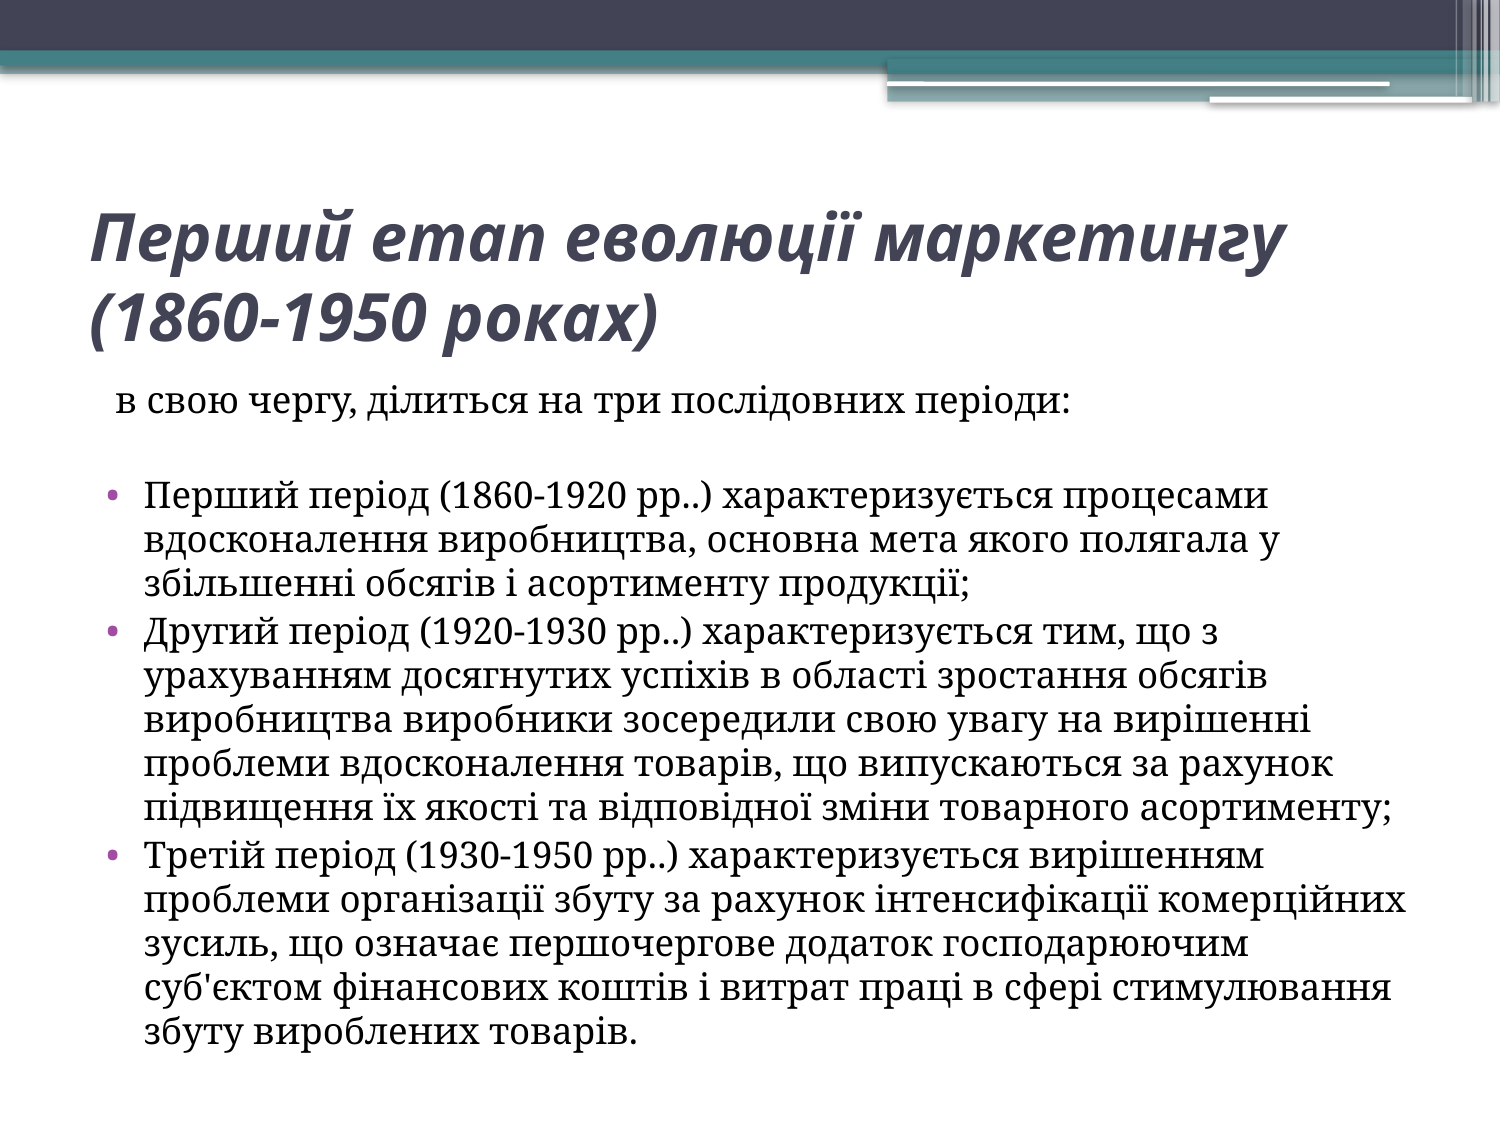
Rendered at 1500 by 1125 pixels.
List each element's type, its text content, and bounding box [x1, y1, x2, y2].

title Перший етап еволюції маркетингу (1860-1950 роках) [75, 187, 1425, 363]
list в свою чергу, ділиться на три послідовних періоди: Перший період (1860-1920 рр..) характеризується процесами вдосконалення виробництва, основна мета якого полягала у збільшенні обсягів і асортименту продукції; Другий період (1920-1930 рр..) характеризується тим, що з урахуванням досягнутих успіхів в області зростання обсягів виробництва виробники зосередили свою увагу на вирішенні проблеми вдосконалення товарів, що випускаються за рахунок підвищення їх якості та відповідної зміни товарного асортименту; Третій період (1930-1950 рр..) характеризується вирішенням проблеми організації збуту за рахунок інтенсифікації комерційних зусиль, що означає першочергове додаток господарюючим суб'єктом фінансових коштів і витрат праці в сфері стимулювання збуту вироблених товарів. [75, 368, 1425, 1079]
